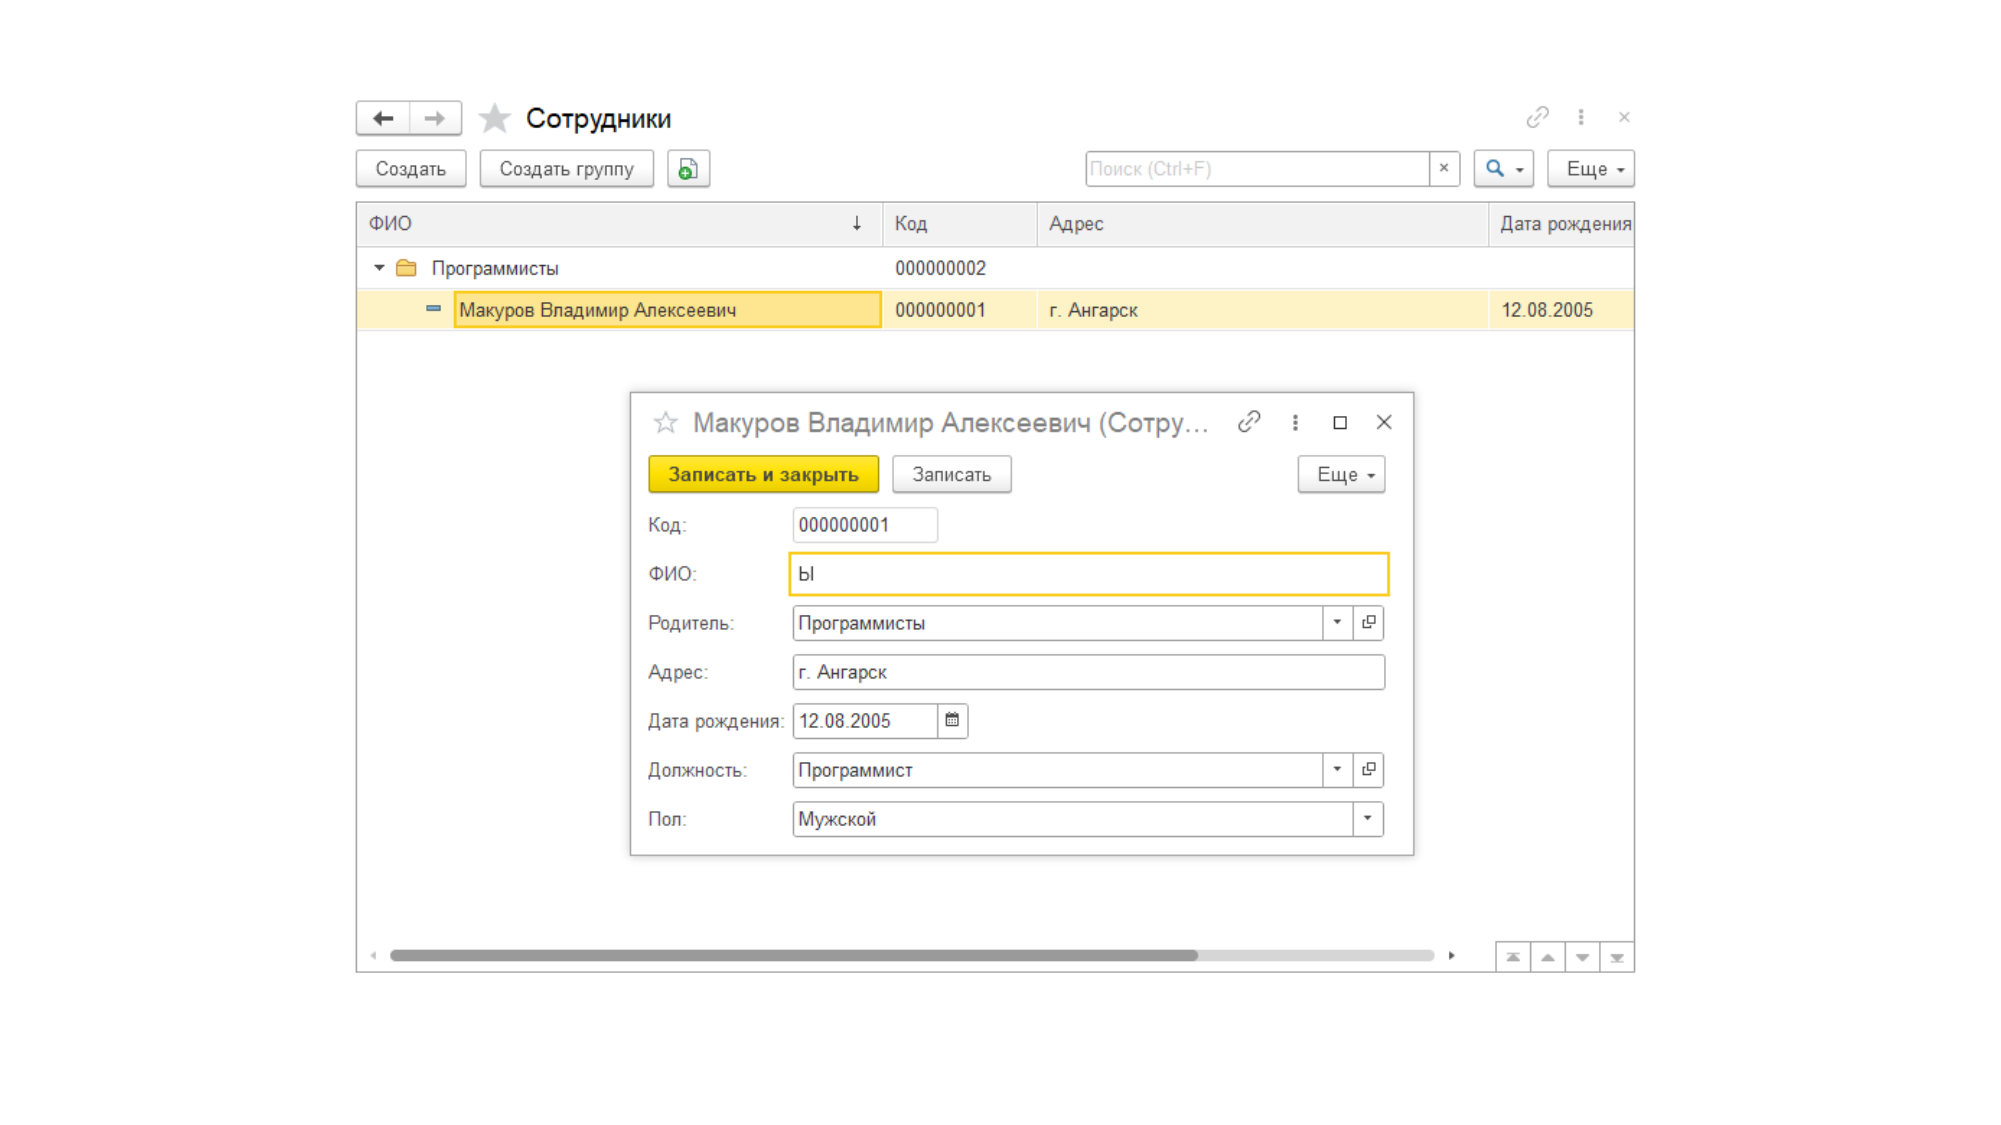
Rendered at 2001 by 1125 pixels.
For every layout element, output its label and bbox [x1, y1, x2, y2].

picture [340, 92, 1660, 986]
